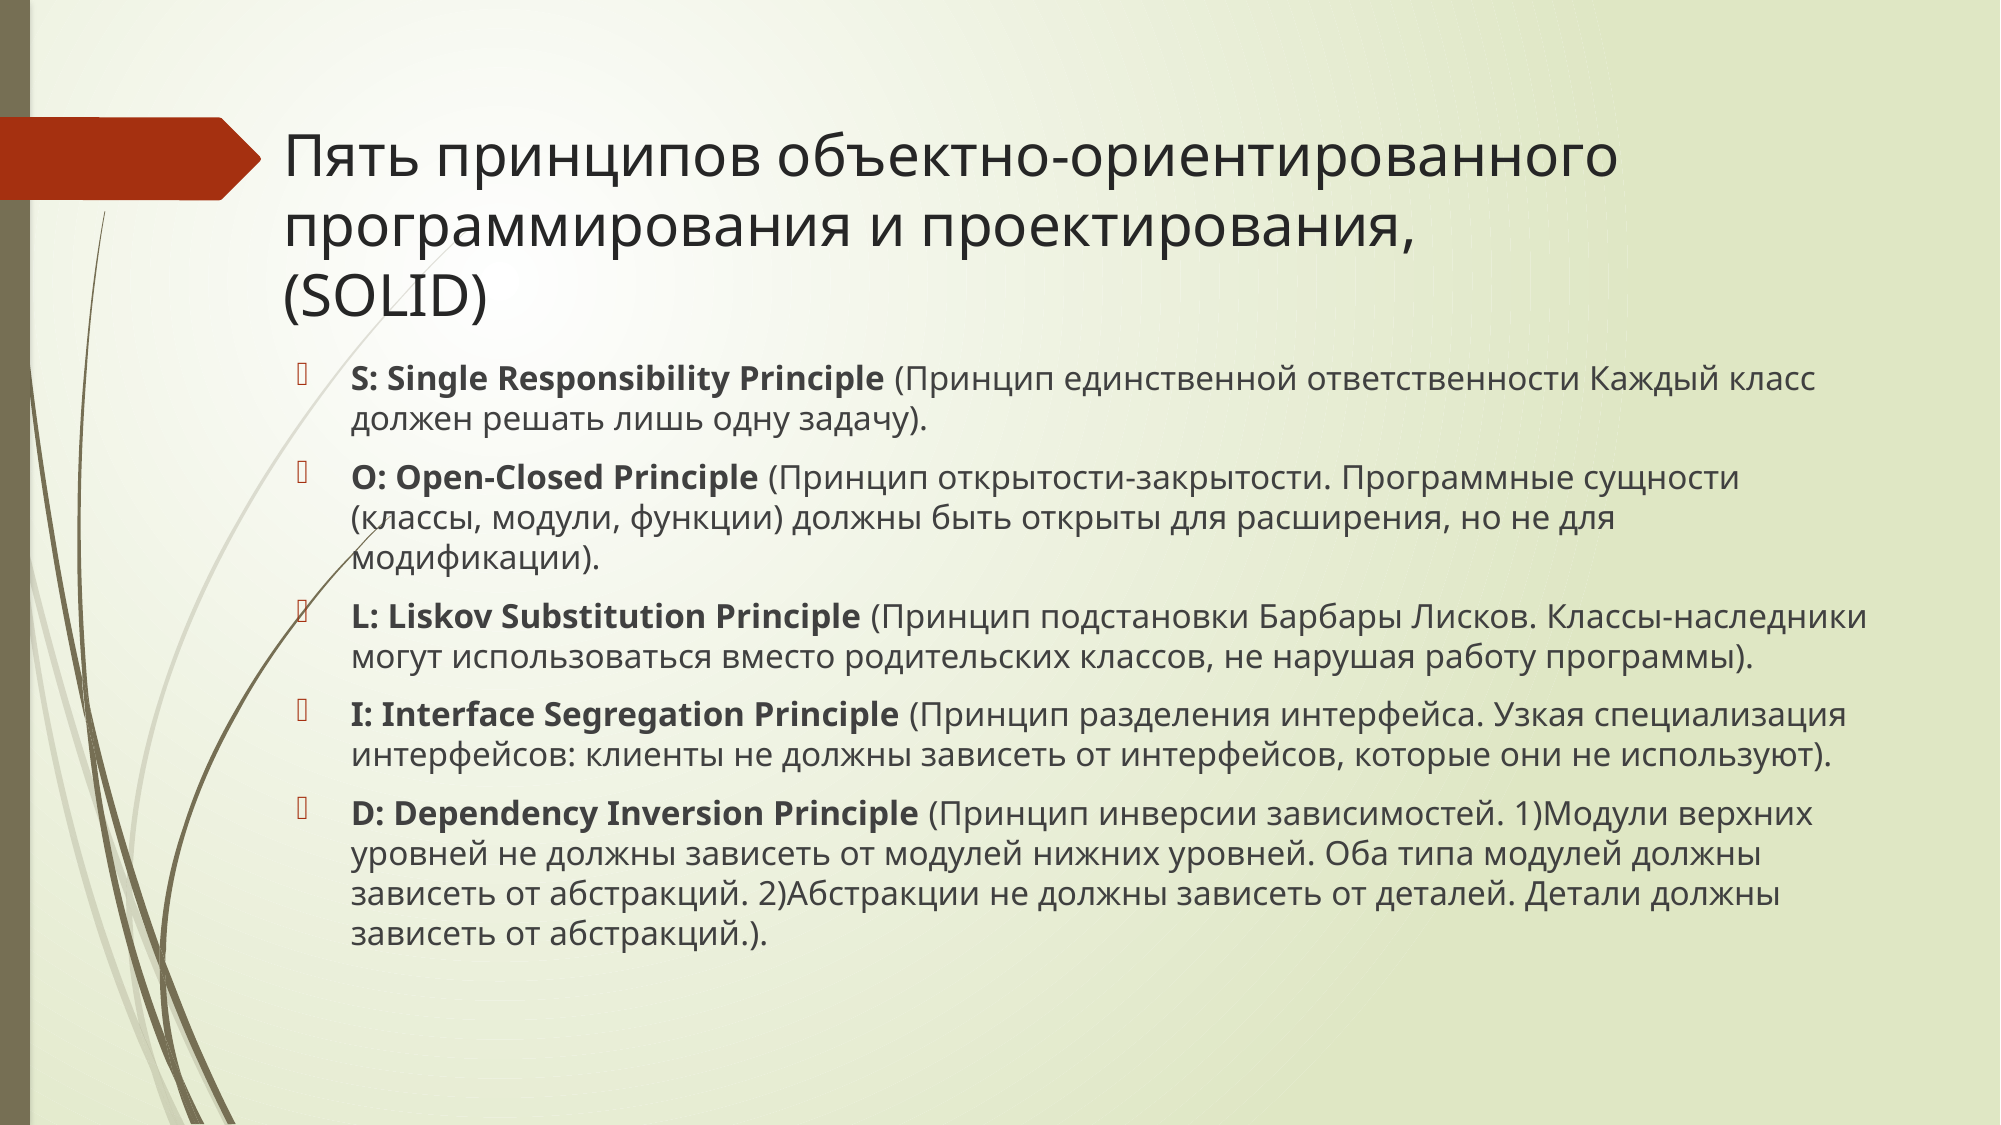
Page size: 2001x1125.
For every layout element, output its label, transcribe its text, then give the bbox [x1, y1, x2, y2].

list S: Single Responsibility Principle (Принцип единственной ответственности Каждый класс должен решать лишь одну задачу). O: Open-Closed Principle (Принцип открытости-закрытости. Программные сущности (классы, модули, функции) должны быть открыты для расширения, но не для модификации). L: Liskov Substitution Principle (Принцип подстановки Барбары Лисков. Классы-наследники могут использоваться вместо родительских классов, не нарушая работу программы). I: Interface Segregation Principle (Принцип разделения интерфейса. Узкая специализация интерфейсов: клиенты не должны зависеть от интерфейсов, которые они не используют). D: Dependency Inversion Principle (Принцип инверсии зависимостей. 1)Модули верхних уровней не должны зависеть от модулей нижних уровней. Оба типа модулей должны зависеть от абстракций. 2)Абстракции не должны зависеть от деталей. Детали должны зависеть от абстракций.). [281, 350, 1888, 970]
title Пять принципов объектно-ориентированного программирования и проектирования, (SOLID) [268, 110, 1967, 321]
